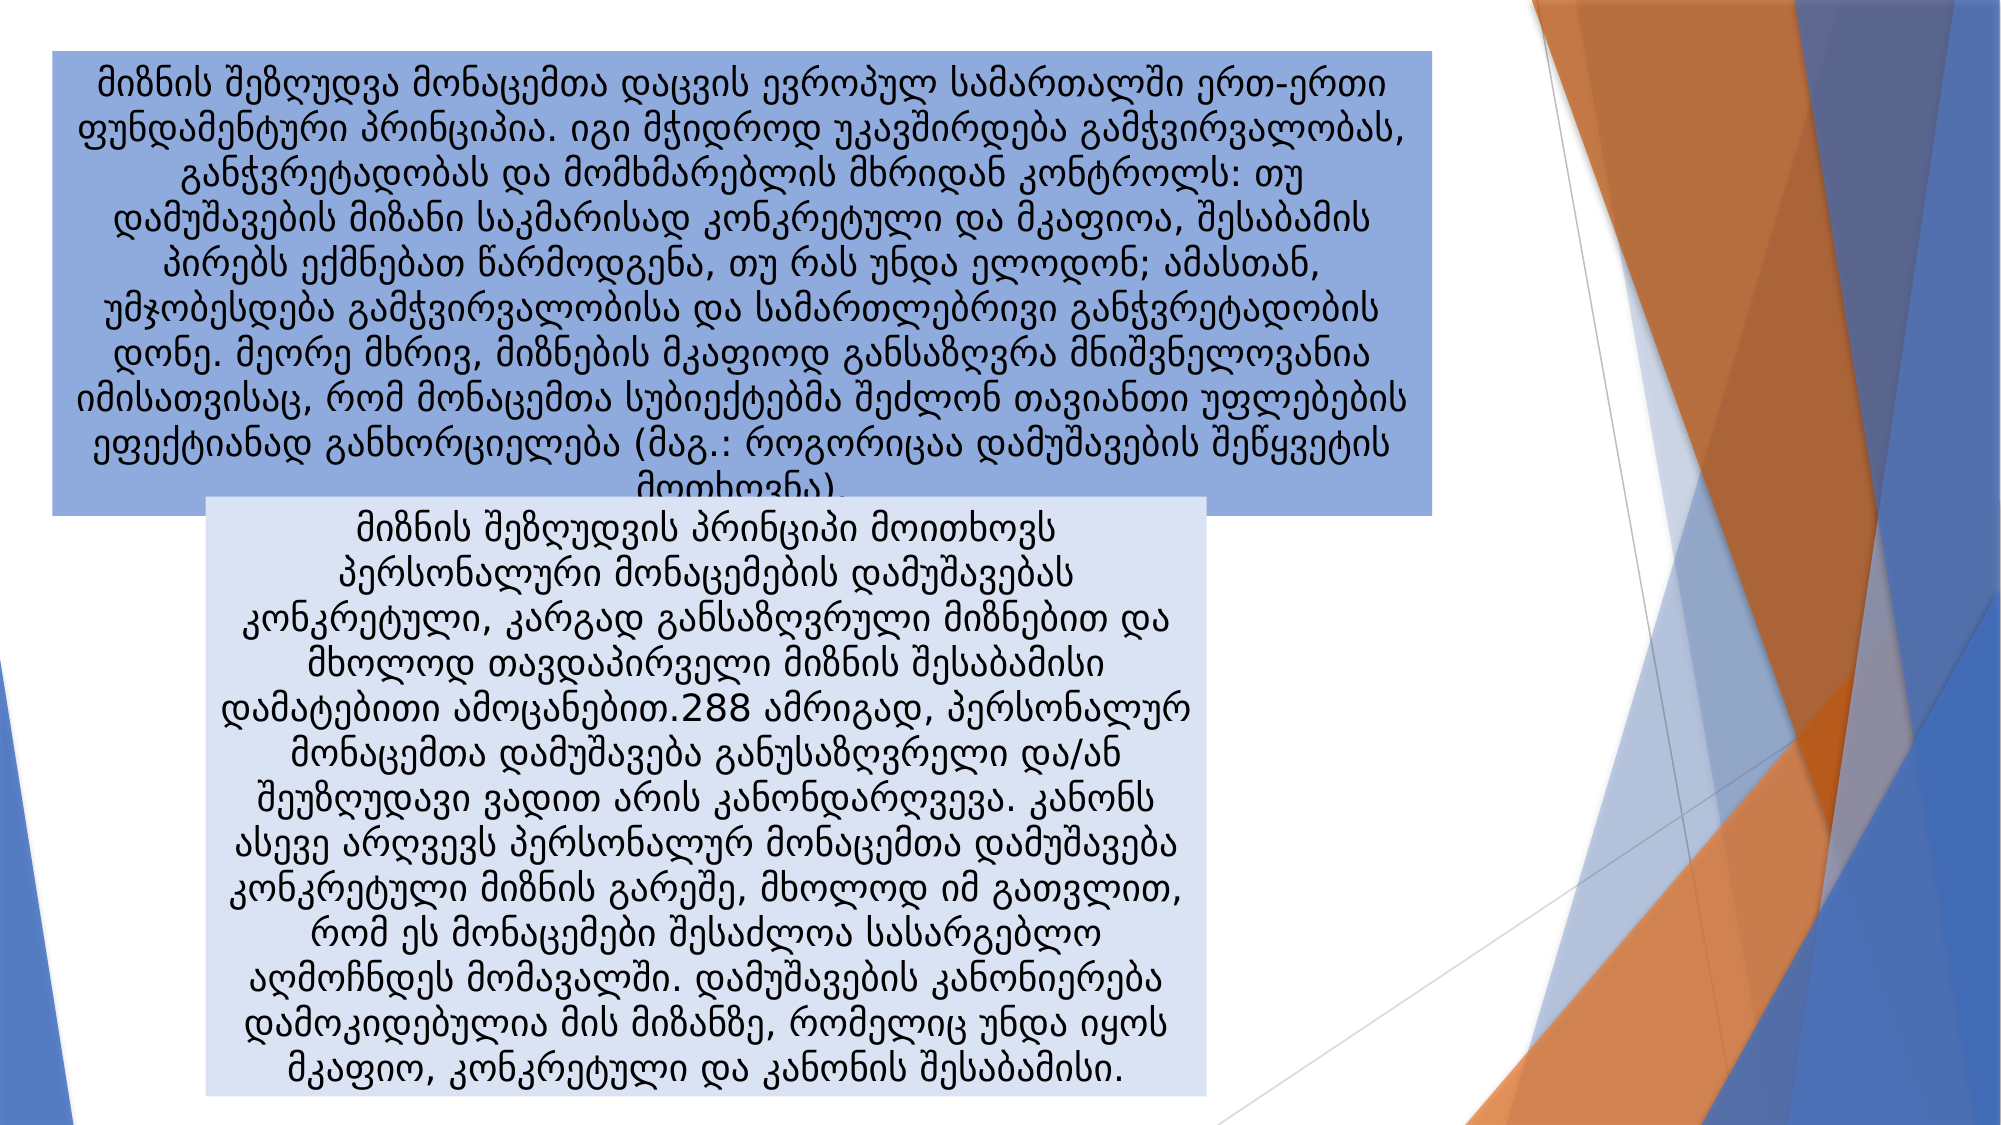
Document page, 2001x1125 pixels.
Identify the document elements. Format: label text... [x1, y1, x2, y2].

text_box მიზნის შეზღუდვა მონაცემთა დაცვის ევროპულ სამართალში ერთ-ერთი ფუნდამენტური პრინციპია. იგი მჭიდროდ უკავშირდება გამჭვირვალობას, განჭვრეტადობას და მომხმარებლის მხრიდან კონტროლს: თუ დამუშავების მიზანი საკმარისად კონკრეტული და მკაფიოა, შესაბამის პირებს ექმნებათ წარმოდგენა, თუ რას უნდა ელოდონ; ამასთან, უმჯობესდება გამჭვირვალობისა და სამართლებრივი განჭვრეტადობის დონე. მეორე მხრივ, მიზნების მკაფიოდ განსაზღვრა მნიშვნელოვანია იმისათვისაც, რომ მონაცემთა სუბიექტებმა შეძლონ თავიანთი უფლებების ეფექტიანად განხორციელება (მაგ.: როგორიცაა დამუშავების შეწყვეტის მოთხოვნა). [52, 51, 1433, 516]
text_box მიზნის შეზღუდვის პრინციპი მოითხოვს პერსონალური მონაცემების დამუშავებას კონკრეტული, კარგად განსაზღვრული მიზნებით და მხოლოდ თავდაპირველი მიზნის შესაბამისი დამატებითი ამოცანებით.288 ამრიგად, პერსონალურ მონაცემთა დამუშავება განუსაზღვრელი და/ან შეუზღუდავი ვადით არის კანონდარღვევა. კანონს ასევე არღვევს პერსონალურ მონაცემთა დამუშავება კონკრეტული მიზნის გარეშე, მხოლოდ იმ გათვლით, რომ ეს მონაცემები შესაძლოა სასარგებლო აღმოჩნდეს მომავალში. დამუშავების კანონიერება დამოკიდებულია მის მიზანზე, რომელიც უნდა იყოს მკაფიო, კონკრეტული და კანონის შესაბამისი. [205, 496, 1207, 1097]
